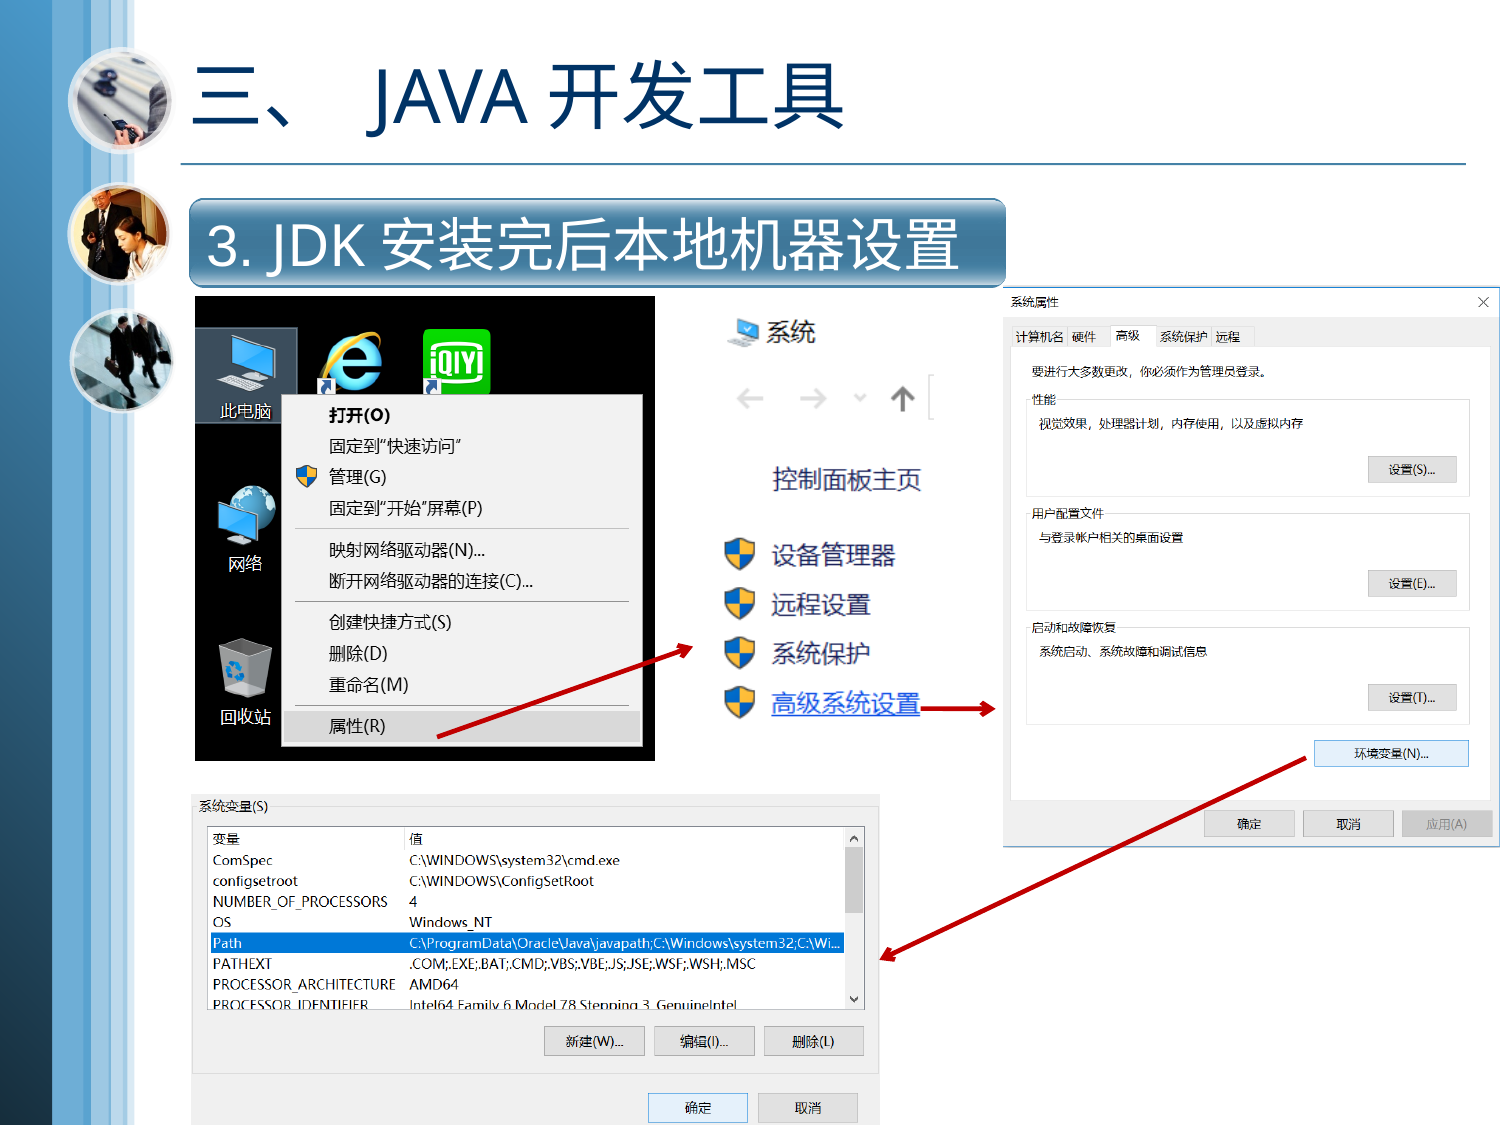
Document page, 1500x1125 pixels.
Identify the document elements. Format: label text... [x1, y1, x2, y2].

title 三、 JAVA开发工具 [173, 10, 1479, 177]
picture [75, 313, 171, 408]
text_box (1) 二进制数与十进制数的互换 [191, 181, 1023, 266]
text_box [436, 646, 694, 738]
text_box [879, 757, 1306, 960]
text_box 3. JDK安装完后本地机器设置 [1007, 200, 1012, 285]
picture [78, 57, 166, 144]
picture [711, 306, 934, 738]
picture [74, 189, 166, 279]
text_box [188, 197, 1007, 289]
picture [191, 794, 880, 1125]
picture [195, 296, 655, 761]
picture [1003, 285, 1500, 848]
